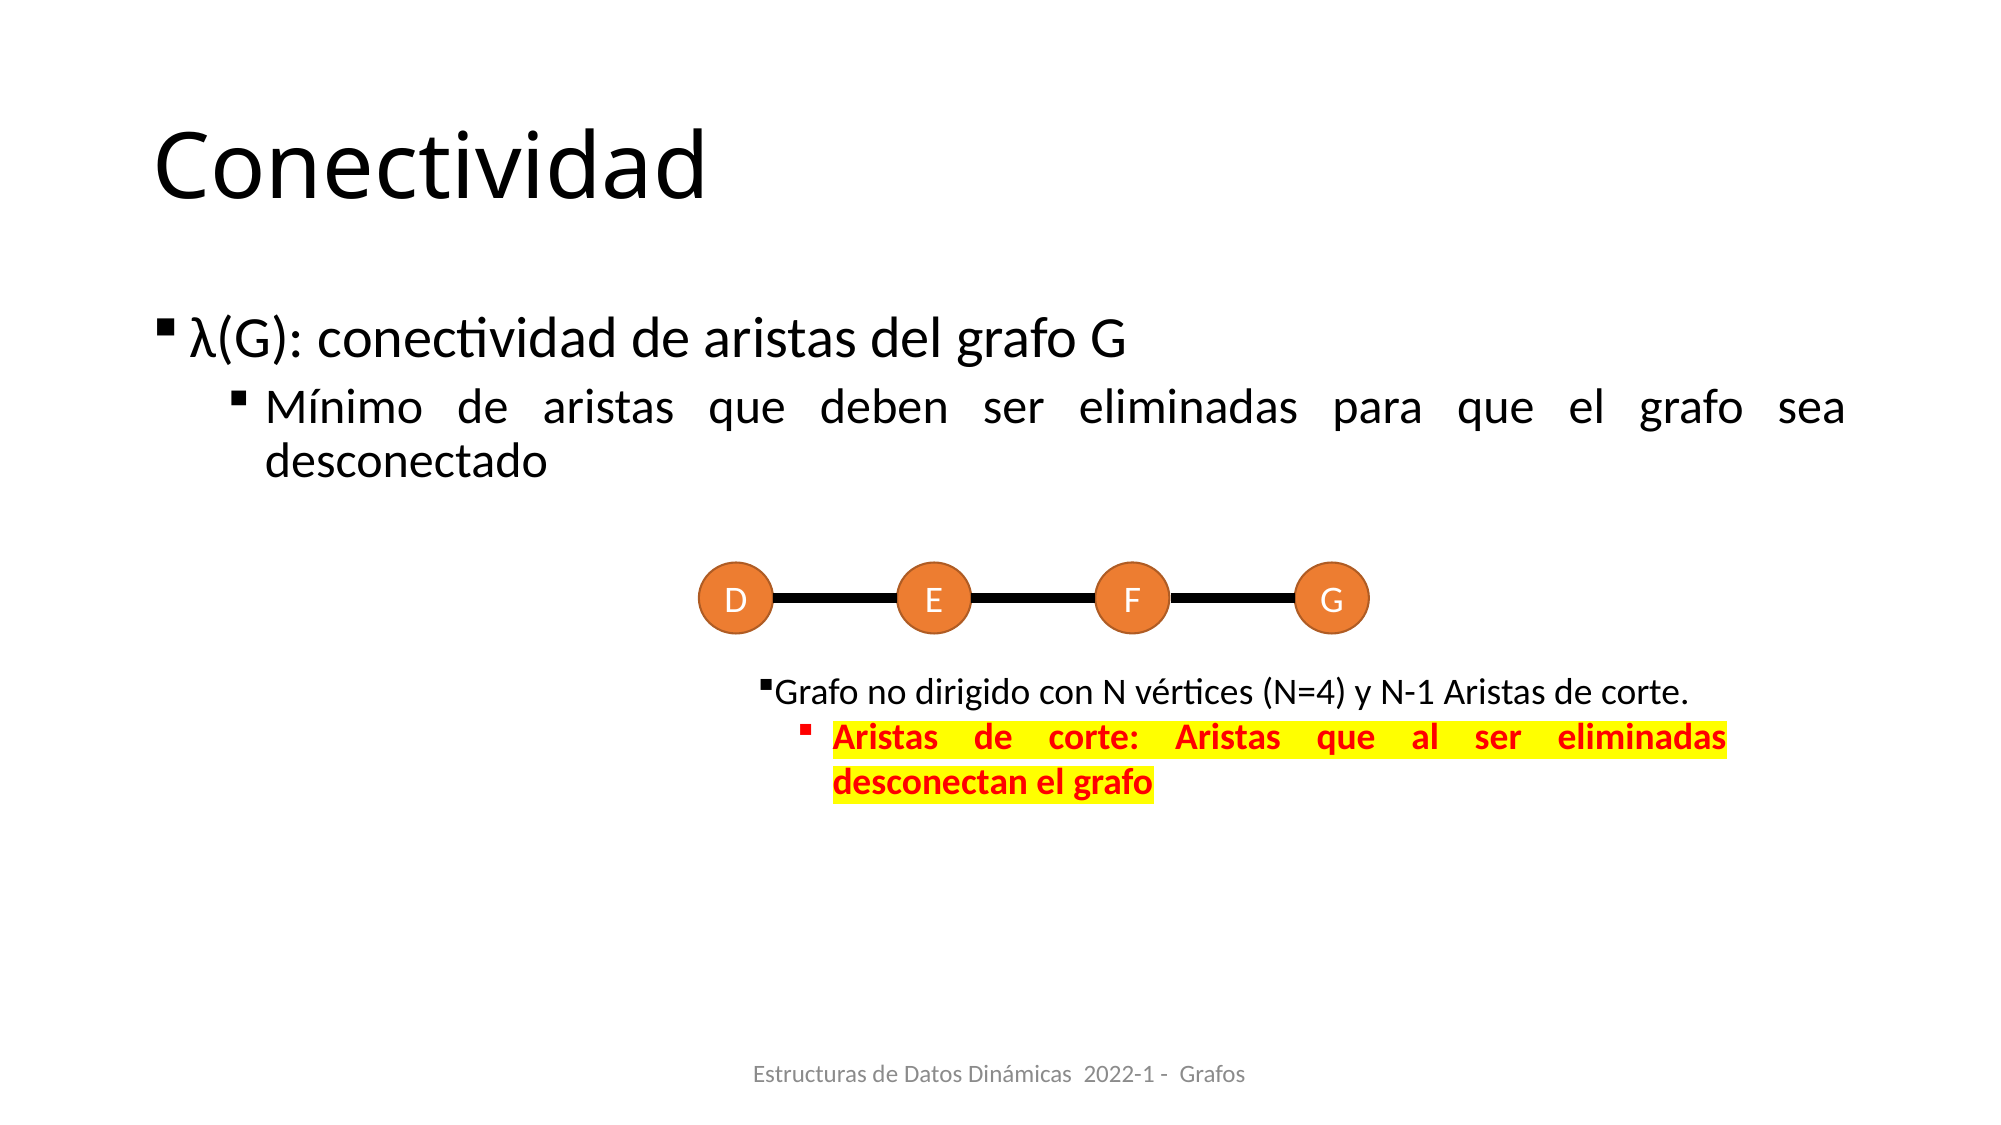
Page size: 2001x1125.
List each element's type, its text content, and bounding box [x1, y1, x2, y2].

text_box F [1094, 561, 1171, 635]
footer Estructuras de Datos Dinámicas 2022-1 - Grafos [662, 1042, 1338, 1103]
text_box E [896, 561, 972, 635]
text_box Grafo no dirigido con N vértices (N=4) y N-1 Aristas de corte. Aristas de corte: Aristas que al ser eliminadas desconectan el grafo [742, 659, 1743, 810]
text_box G [1294, 561, 1370, 635]
text_box D [697, 561, 774, 635]
list λ(G): conectividad de aristas del grafo G Mínimo de aristas que deben ser eliminadas para que el grafo sea desconectado [137, 299, 1863, 1014]
title Conectividad [137, 59, 1863, 278]
